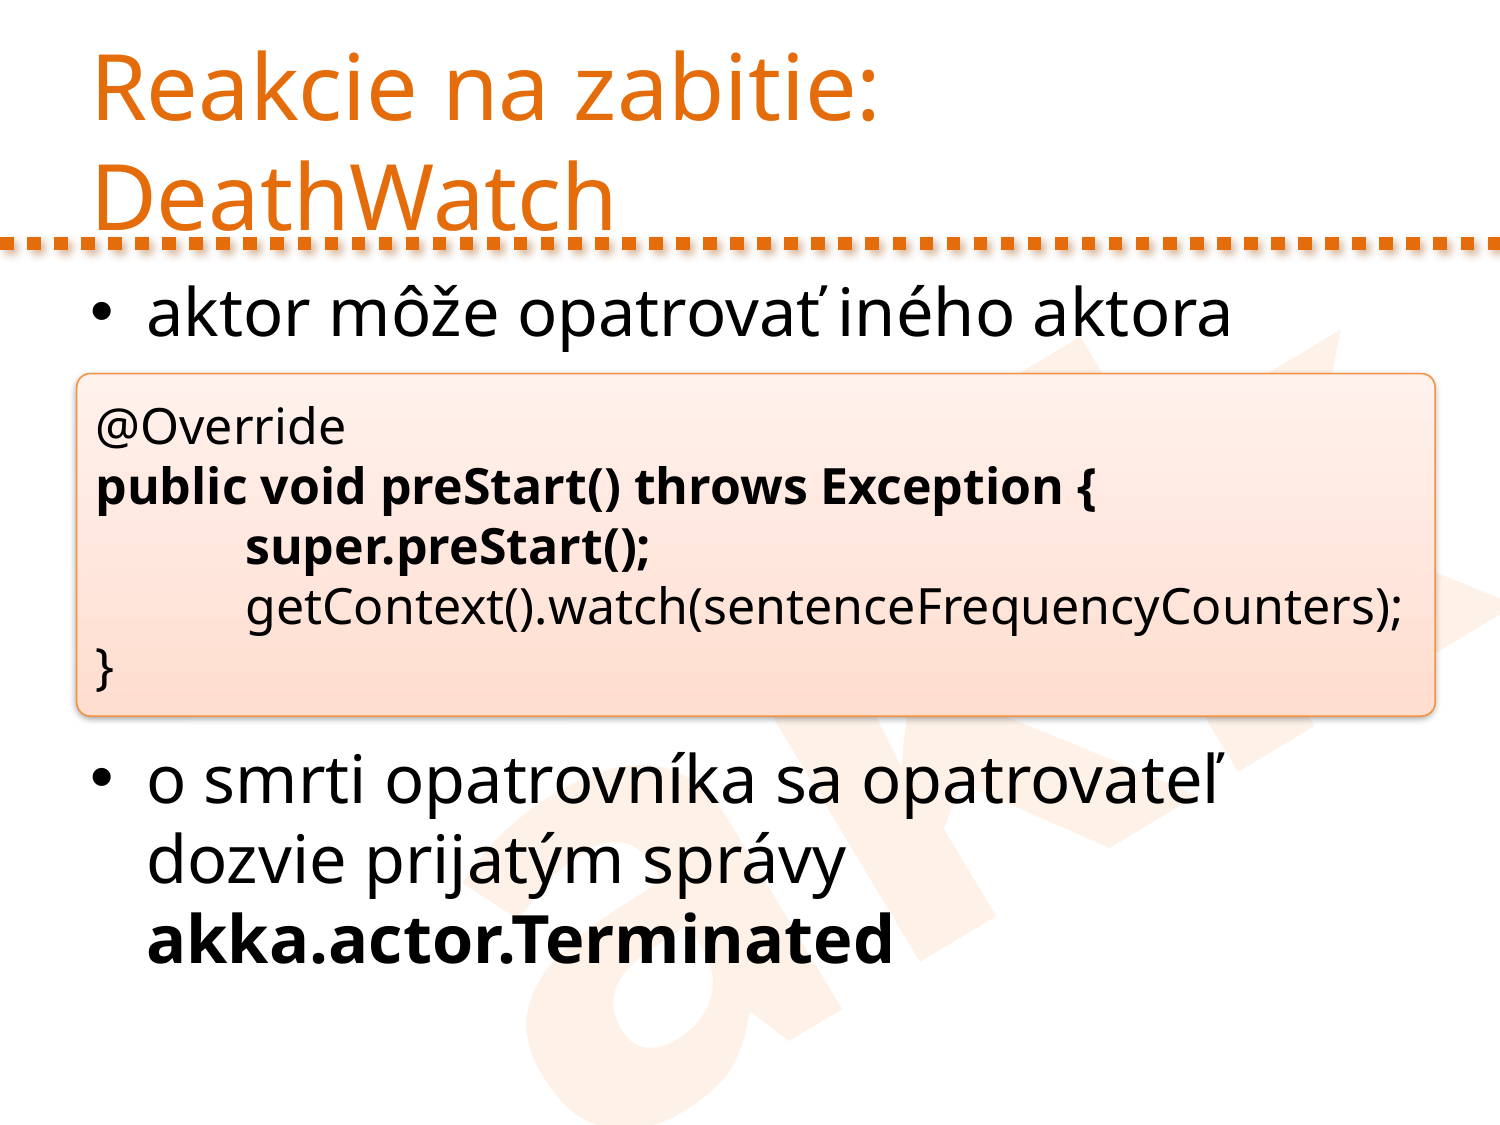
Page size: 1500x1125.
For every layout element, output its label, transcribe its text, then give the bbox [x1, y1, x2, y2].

text_box @Override public void preStart() throws Exception { super.preStart(); getContext().watch(sentenceFrequencyCounters); } [75, 372, 1436, 717]
list aktor môže opatrovať iného aktora o smrti opatrovníka sa opatrovateľ dozvie prijatým správy akka.actor.Terminated [75, 262, 1425, 378]
list aktor môže opatrovať iného aktora o smrti opatrovníka sa opatrovateľ dozvie prijatým správy akka.actor.Terminated [75, 716, 1425, 1005]
title Reakcie na zabitie: DeathWatch [75, 45, 1425, 233]
